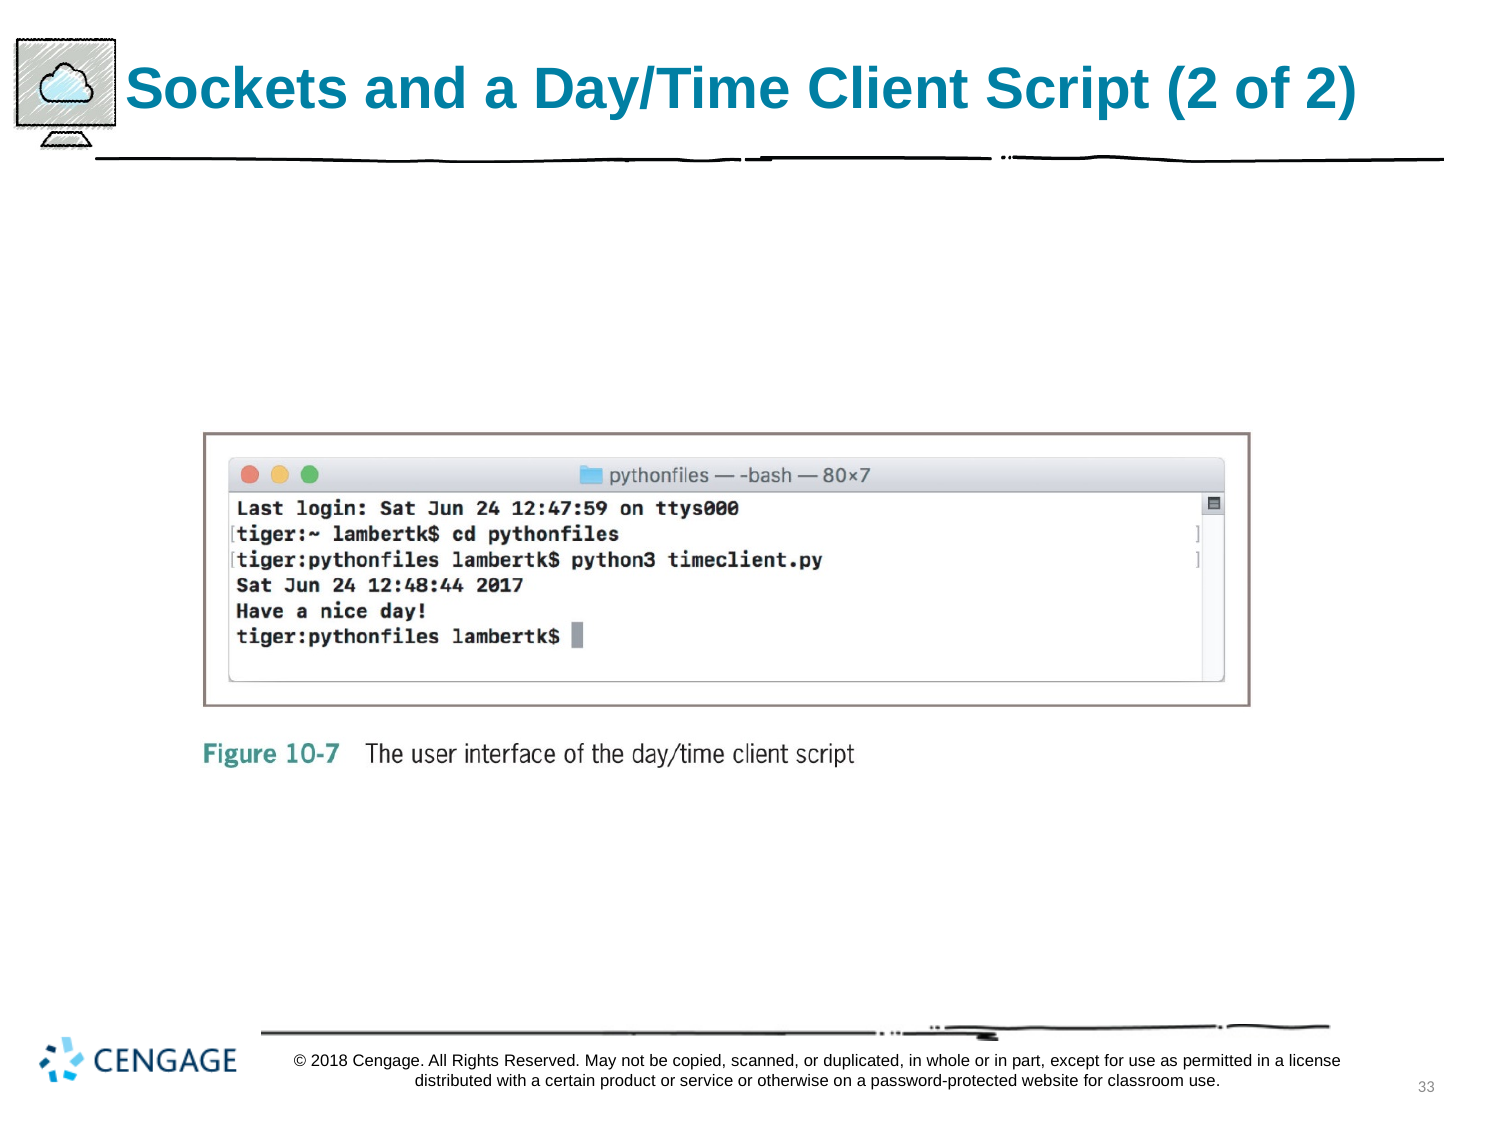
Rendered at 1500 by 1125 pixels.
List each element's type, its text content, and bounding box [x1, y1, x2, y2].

title Sockets and a Day/Time Client Script (2 of 2) [125, 60, 1442, 121]
picture [19, 1023, 249, 1095]
footer © 2018 Cengage. All Rights Reserved. May not be copied, scanned, or duplicated, in whole or in part, except for use as permitted in a license distributed with a certain product or service or otherwise on a password-protected website for classroom use. [262, 1050, 1375, 1091]
picture [95, 155, 1444, 163]
picture [199, 429, 1253, 770]
picture [261, 1024, 1331, 1041]
picture [13, 36, 117, 151]
